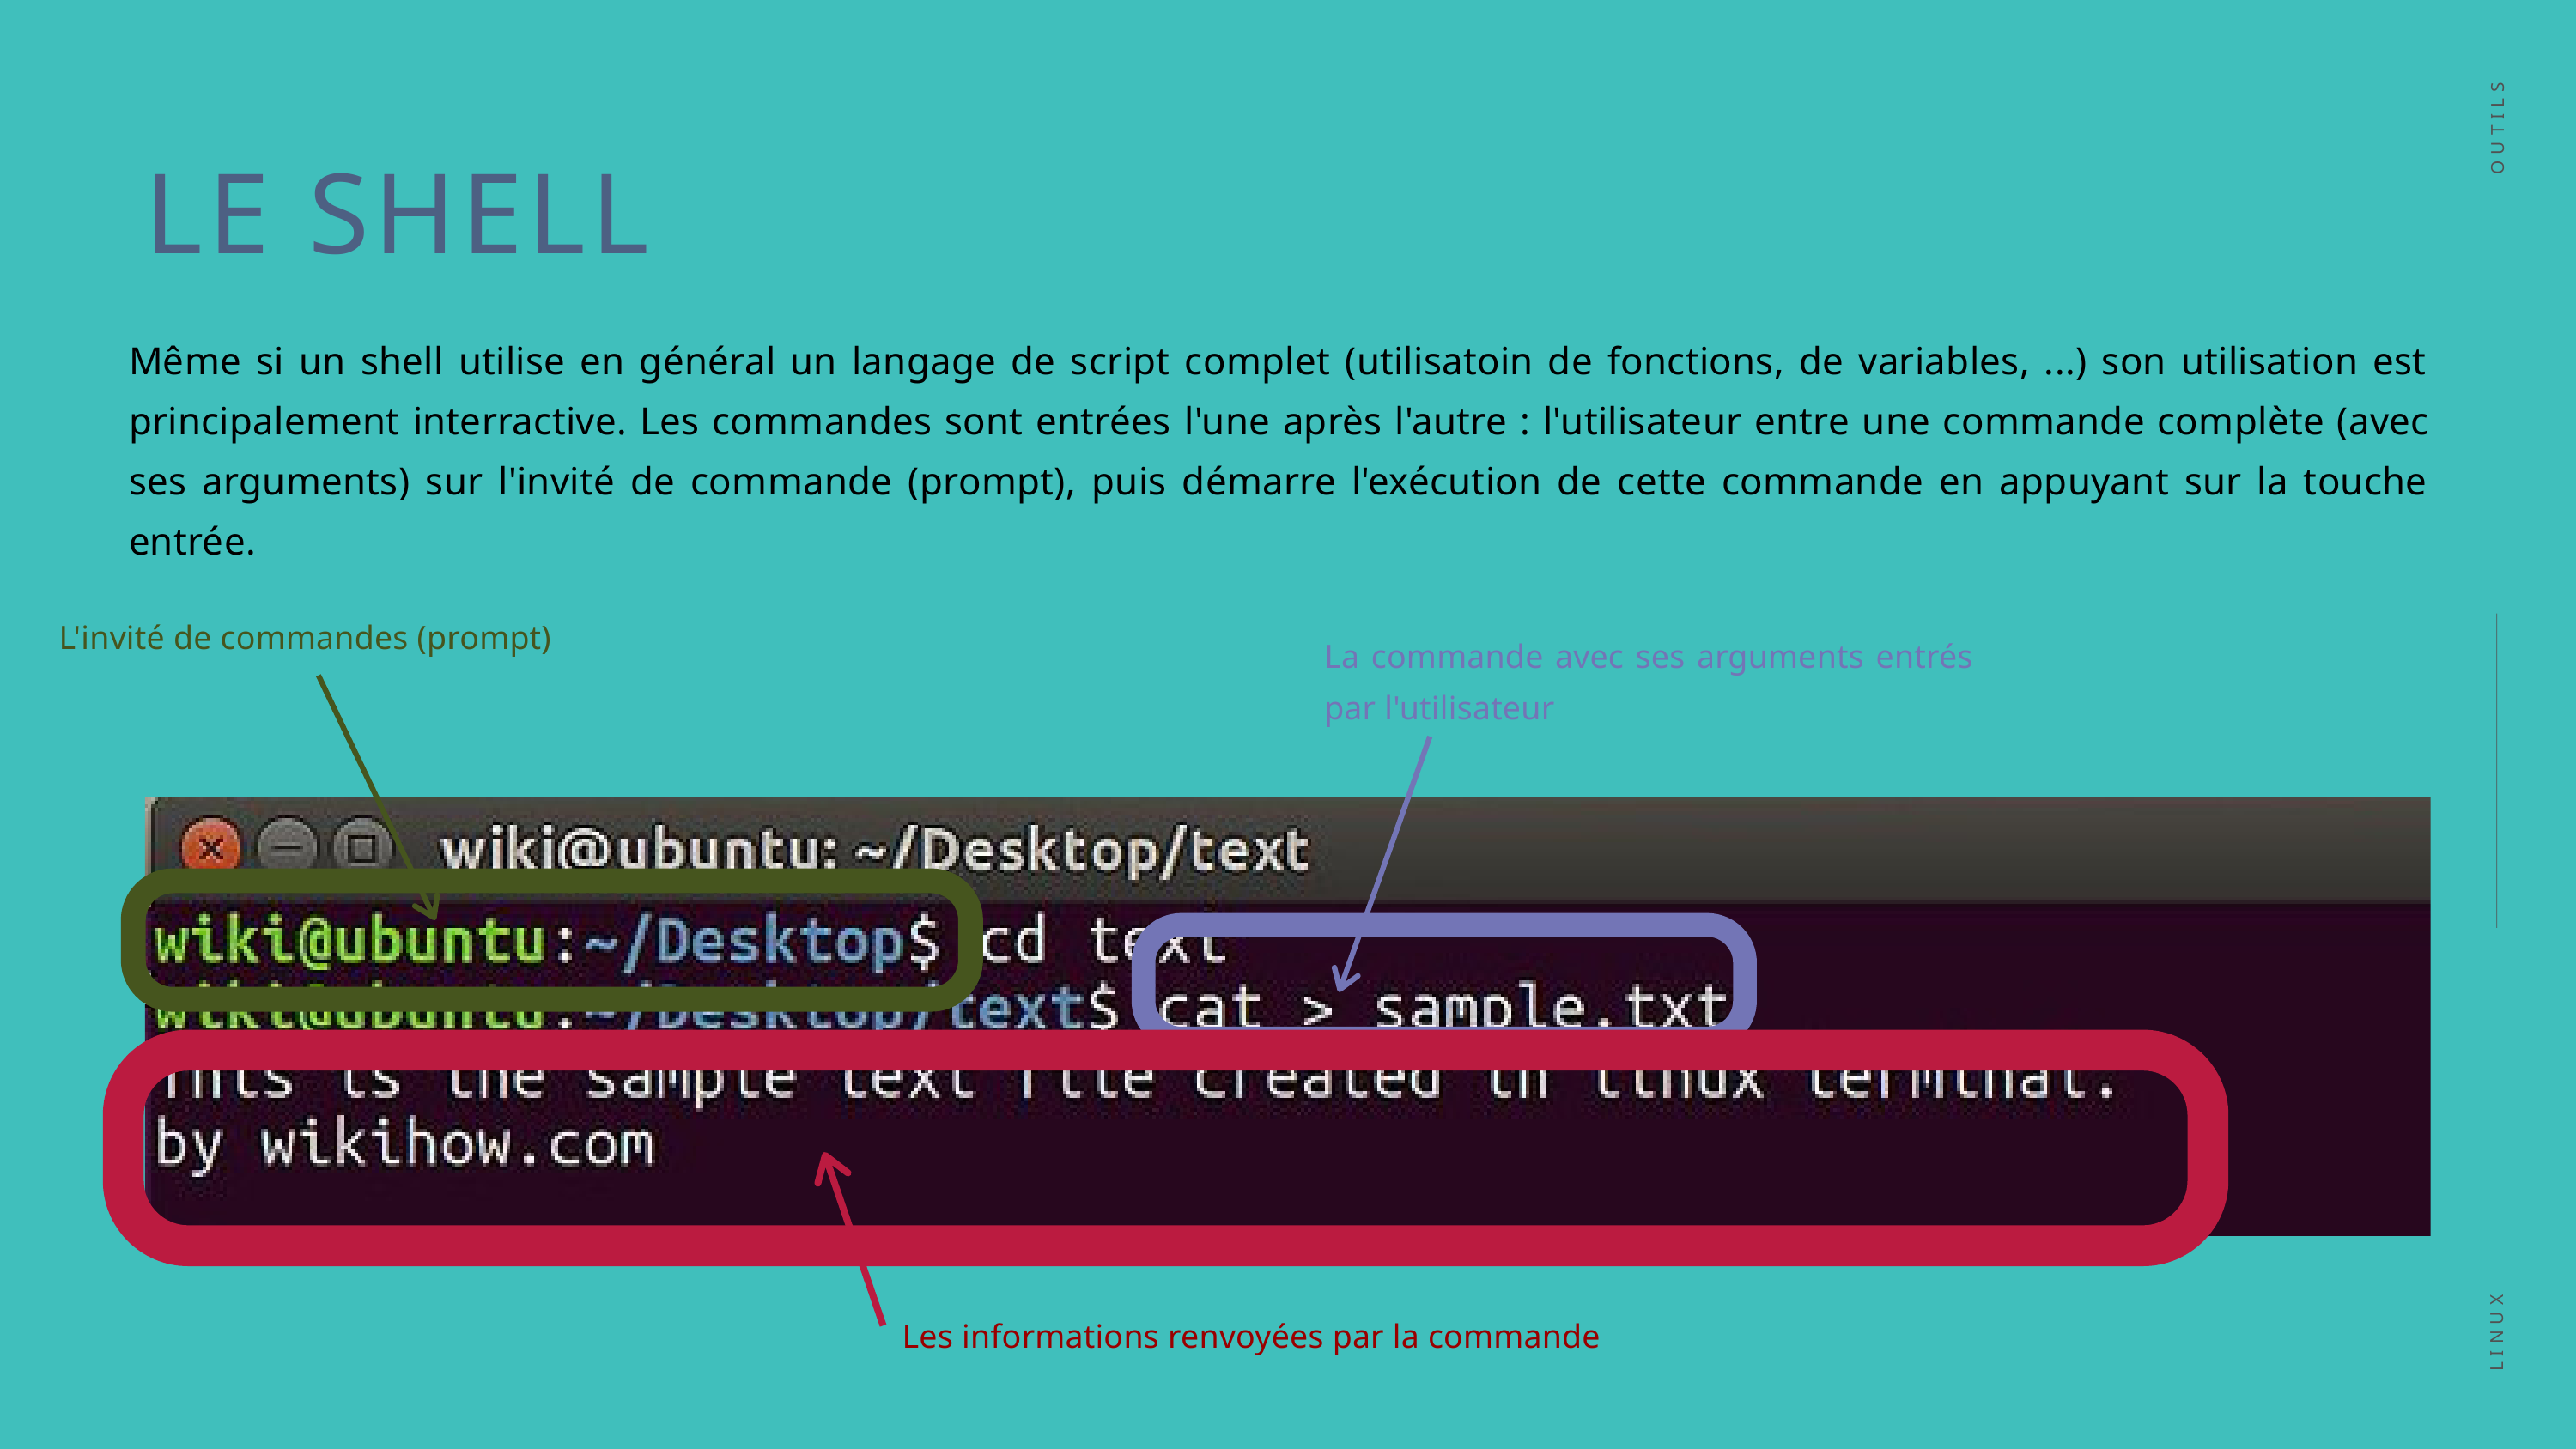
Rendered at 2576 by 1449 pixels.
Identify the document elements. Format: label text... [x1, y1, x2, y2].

text_box Les informations renvoyées par la commande [902, 1302, 1757, 1355]
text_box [120, 868, 983, 1012]
text_box LE SHELL [144, 153, 2431, 276]
picture [144, 797, 304, 868]
text_box Même si un shell utilise en général un langage de script complet (utilisatoin de fonctions, de variables, ...) son utilisation est principalement interractive. Les commandes sont entrées l'une après l'autre : l'utilisateur entre une commande complète (avec ses arguments) sur l'invité de commande (prompt), puis démarre l'exécution de cette commande en appuyant sur la touche entrée. [129, 321, 2431, 562]
picture [1445, 797, 2431, 1237]
picture [144, 797, 1324, 1029]
text_box La commande avec ses arguments entrés par l'utilisateur [1324, 622, 1975, 726]
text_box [1324, 731, 1445, 997]
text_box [1131, 912, 1757, 1029]
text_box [805, 1145, 902, 1332]
text_box L'invité de commandes (prompt) [58, 603, 644, 656]
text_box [304, 668, 450, 927]
text_box OUTILS [2487, 82, 2508, 614]
text_box LINUX [2486, 997, 2506, 1372]
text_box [102, 1029, 2229, 1266]
